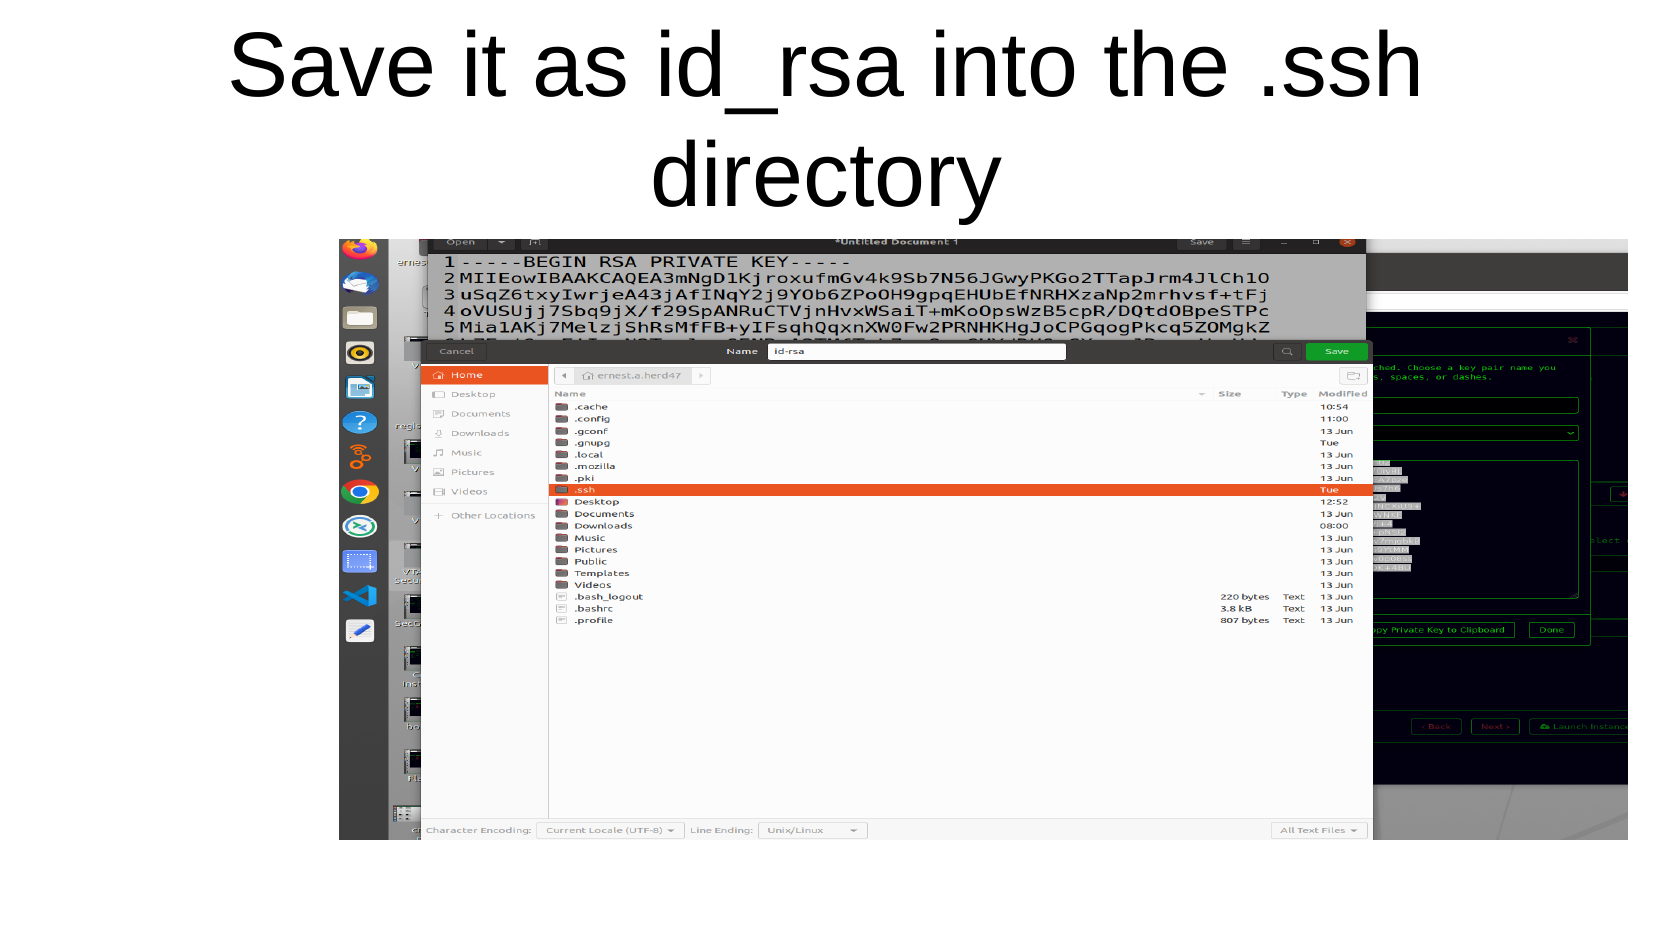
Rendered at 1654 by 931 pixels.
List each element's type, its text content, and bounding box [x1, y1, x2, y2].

picture [339, 239, 1629, 841]
text_box Save it as id_rsa into the .ssh directory [82, 12, 1571, 218]
